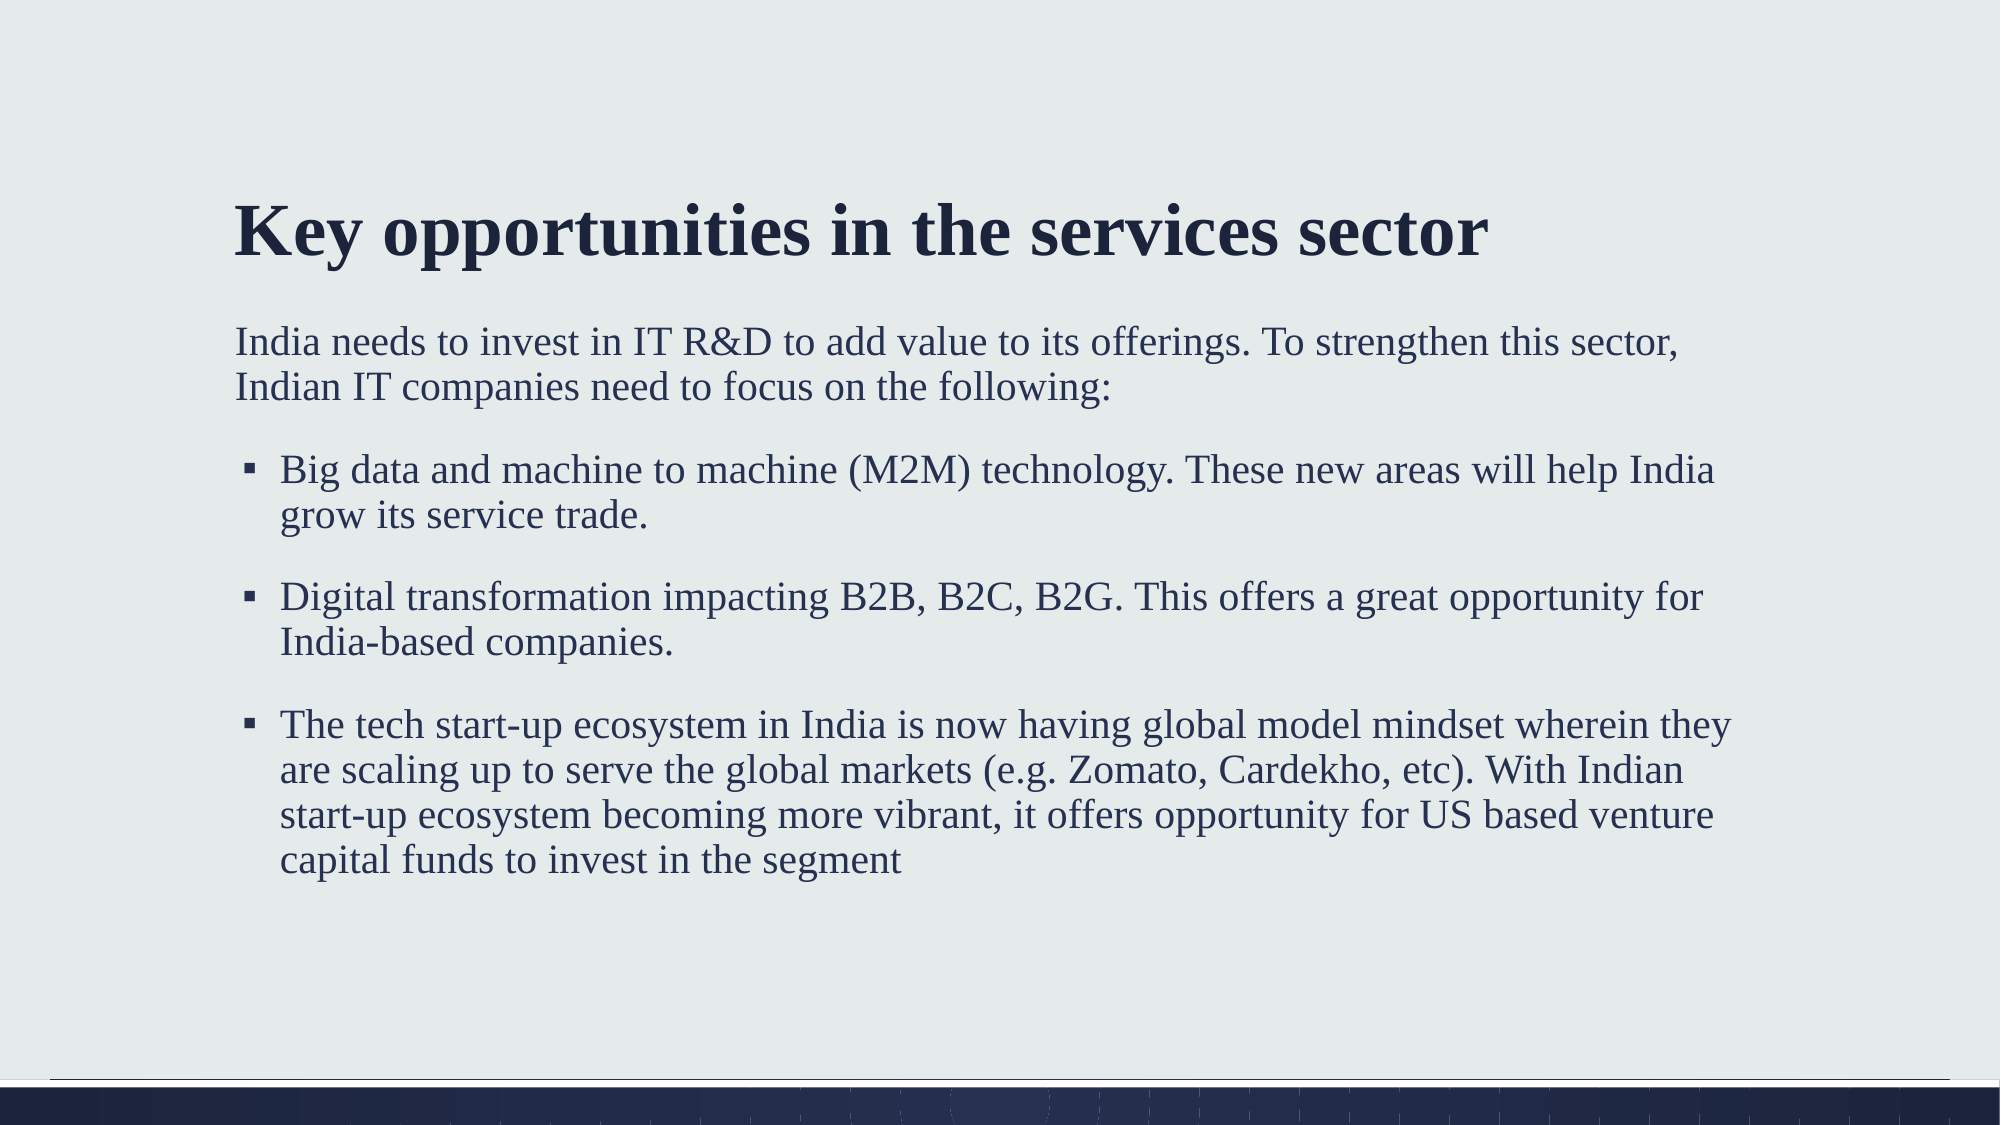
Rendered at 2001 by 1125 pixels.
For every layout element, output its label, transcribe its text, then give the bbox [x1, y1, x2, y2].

list India needs to invest in IT R&D to add value to its offerings. To strengthen this sector, Indian IT companies need to focus on the following: Big data and machine to machine (M2M) technology. These new areas will help India grow its service trade. Digital transformation impacting B2B, B2C, B2G. This offers a great opportunity for India-based companies. The tech start-up ecosystem in India is now having global model mindset wherein they are scaling up to serve the global markets (e.g. Zomato, Cardekho, etc). With Indian start-up ecosystem becoming more vibrant, it offers opportunity for US based venture capital funds to invest in the segment [219, 311, 1780, 990]
title Key opportunities in the services sector [219, 76, 1780, 279]
